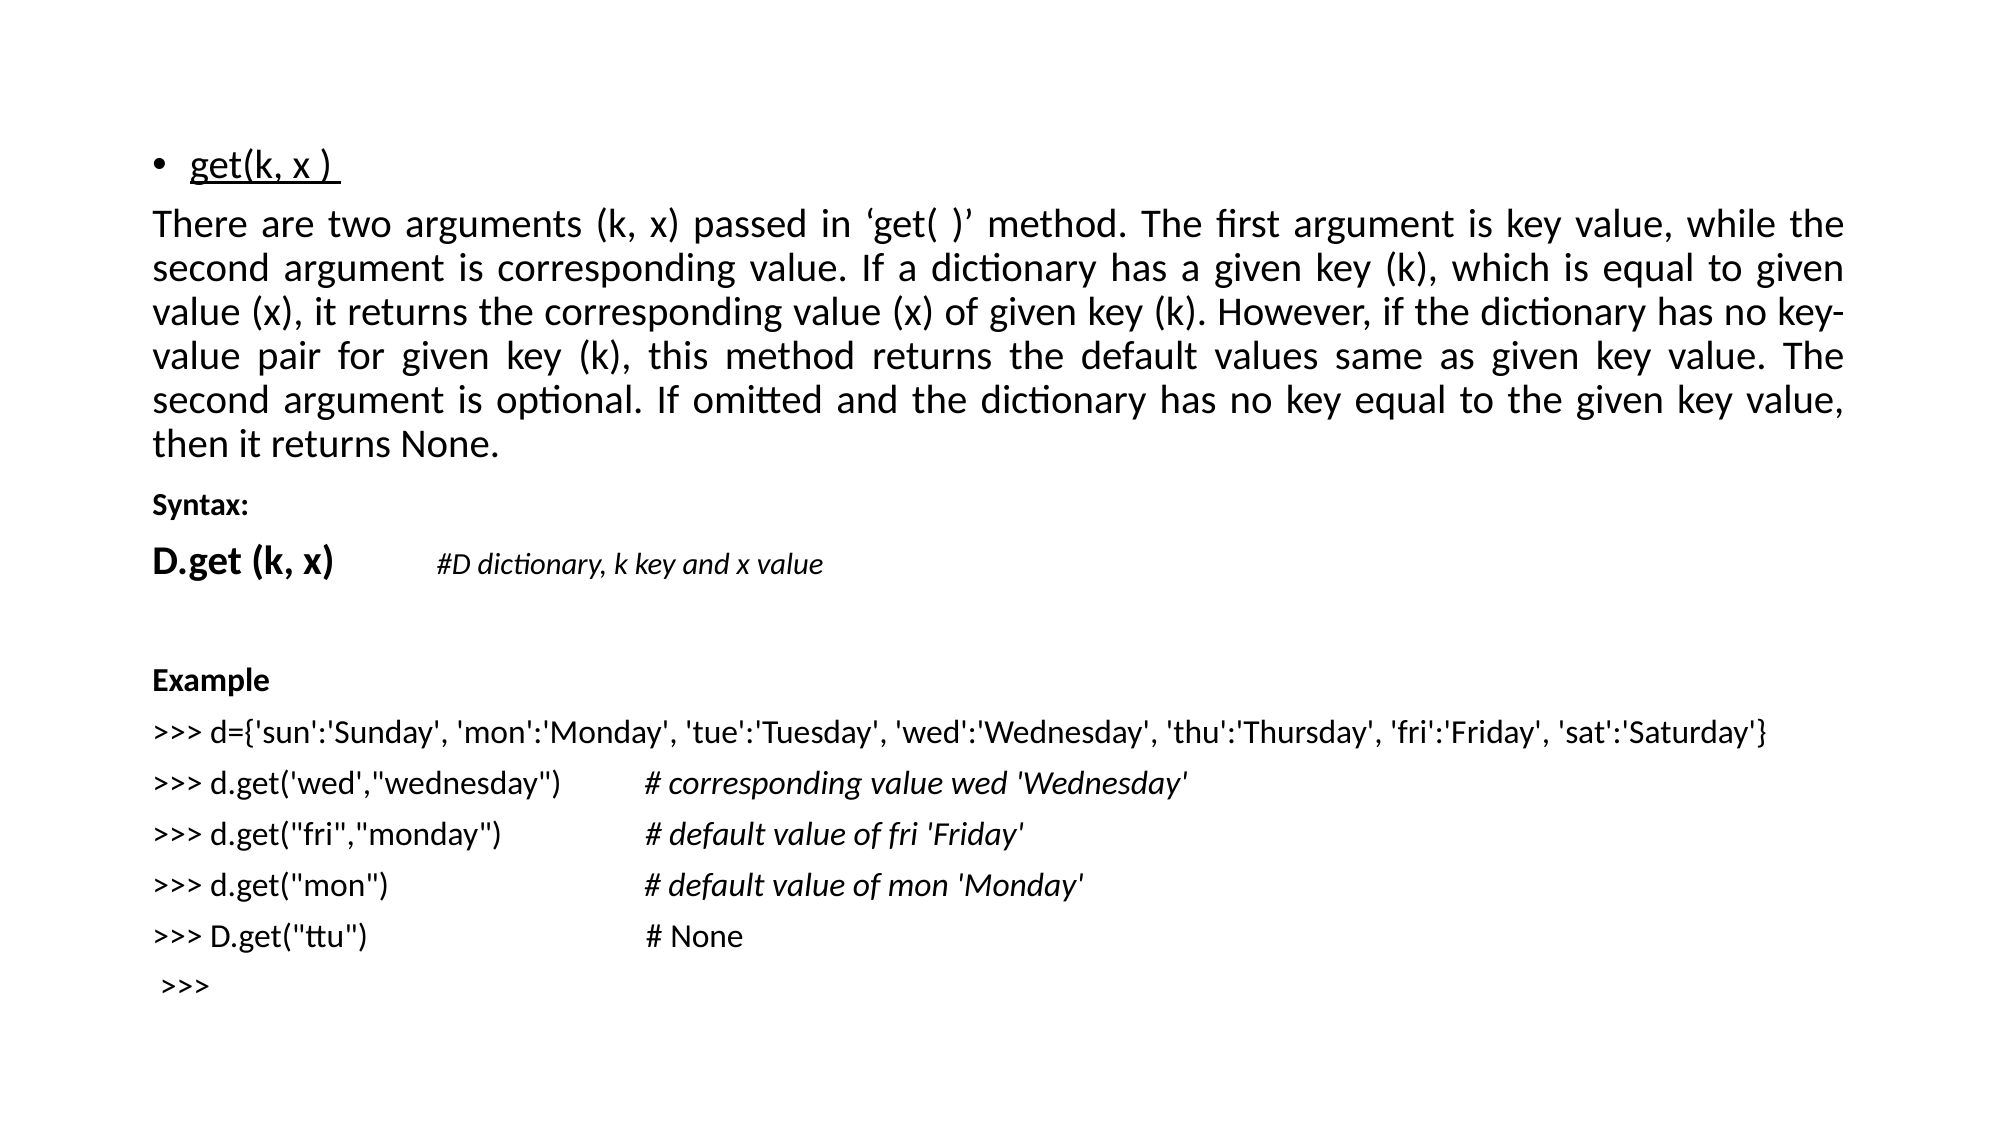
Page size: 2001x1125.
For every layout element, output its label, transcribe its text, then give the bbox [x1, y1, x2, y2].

list get(k, x ) There are two arguments (k, x) passed in ‘get( )’ method. The first argument is key value, while the second argument is corresponding value. If a dictionary has a given key (k), which is equal to given value (x), it returns the corresponding value (x) of given key (k). However, if the dictionary has no key-value pair for given key (k), this method returns the default values same as given key value. The second argument is optional. If omitted and the dictionary has no key equal to the given key value, then it returns None. Syntax: D.get (k, x) #D dictionary, k key and x value Example >>> d={'sun':'Sunday', 'mon':'Monday', 'tue':'Tuesday', 'wed':'Wednesday', 'thu':'Thursday', 'fri':'Friday', 'sat':'Saturday'} >>> d.get('wed',"wednesday") # corresponding value wed 'Wednesday' >>> d.get("fri","monday") # default value of fri 'Friday' >>> d.get("mon") # default value of mon 'Monday' >>> D.get("ttu") # None >>> [137, 136, 1863, 1014]
